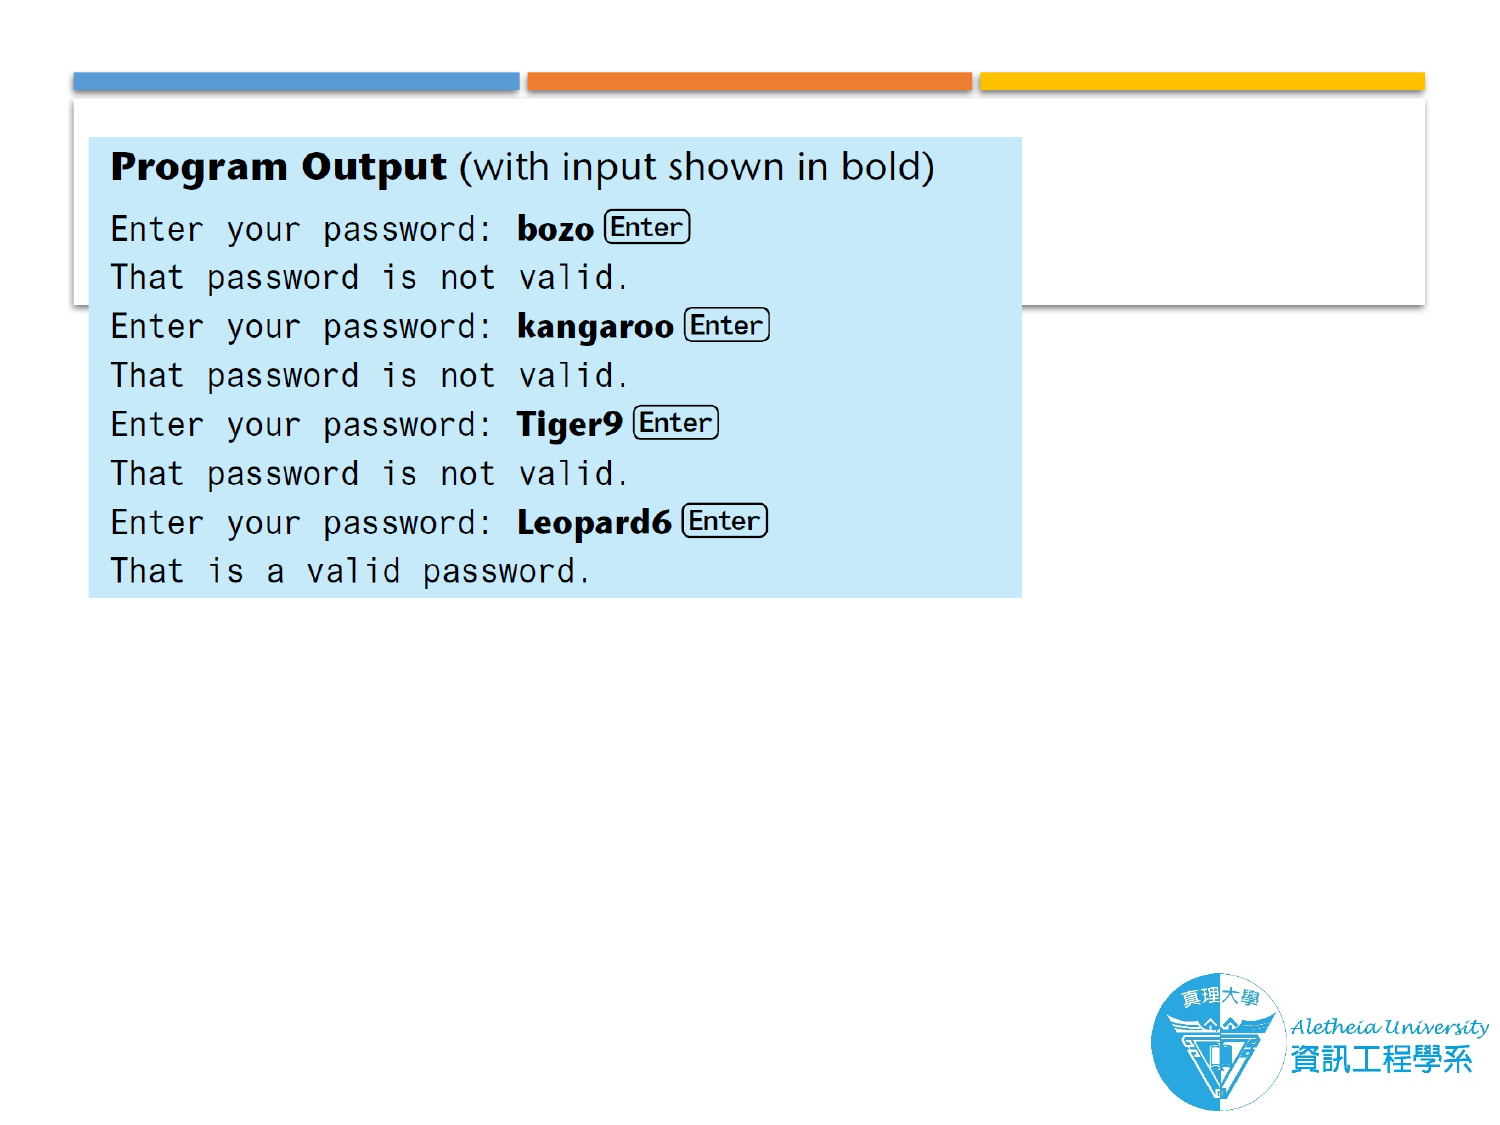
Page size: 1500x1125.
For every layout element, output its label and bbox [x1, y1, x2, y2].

picture [1151, 973, 1489, 1111]
picture [87, 136, 1023, 599]
